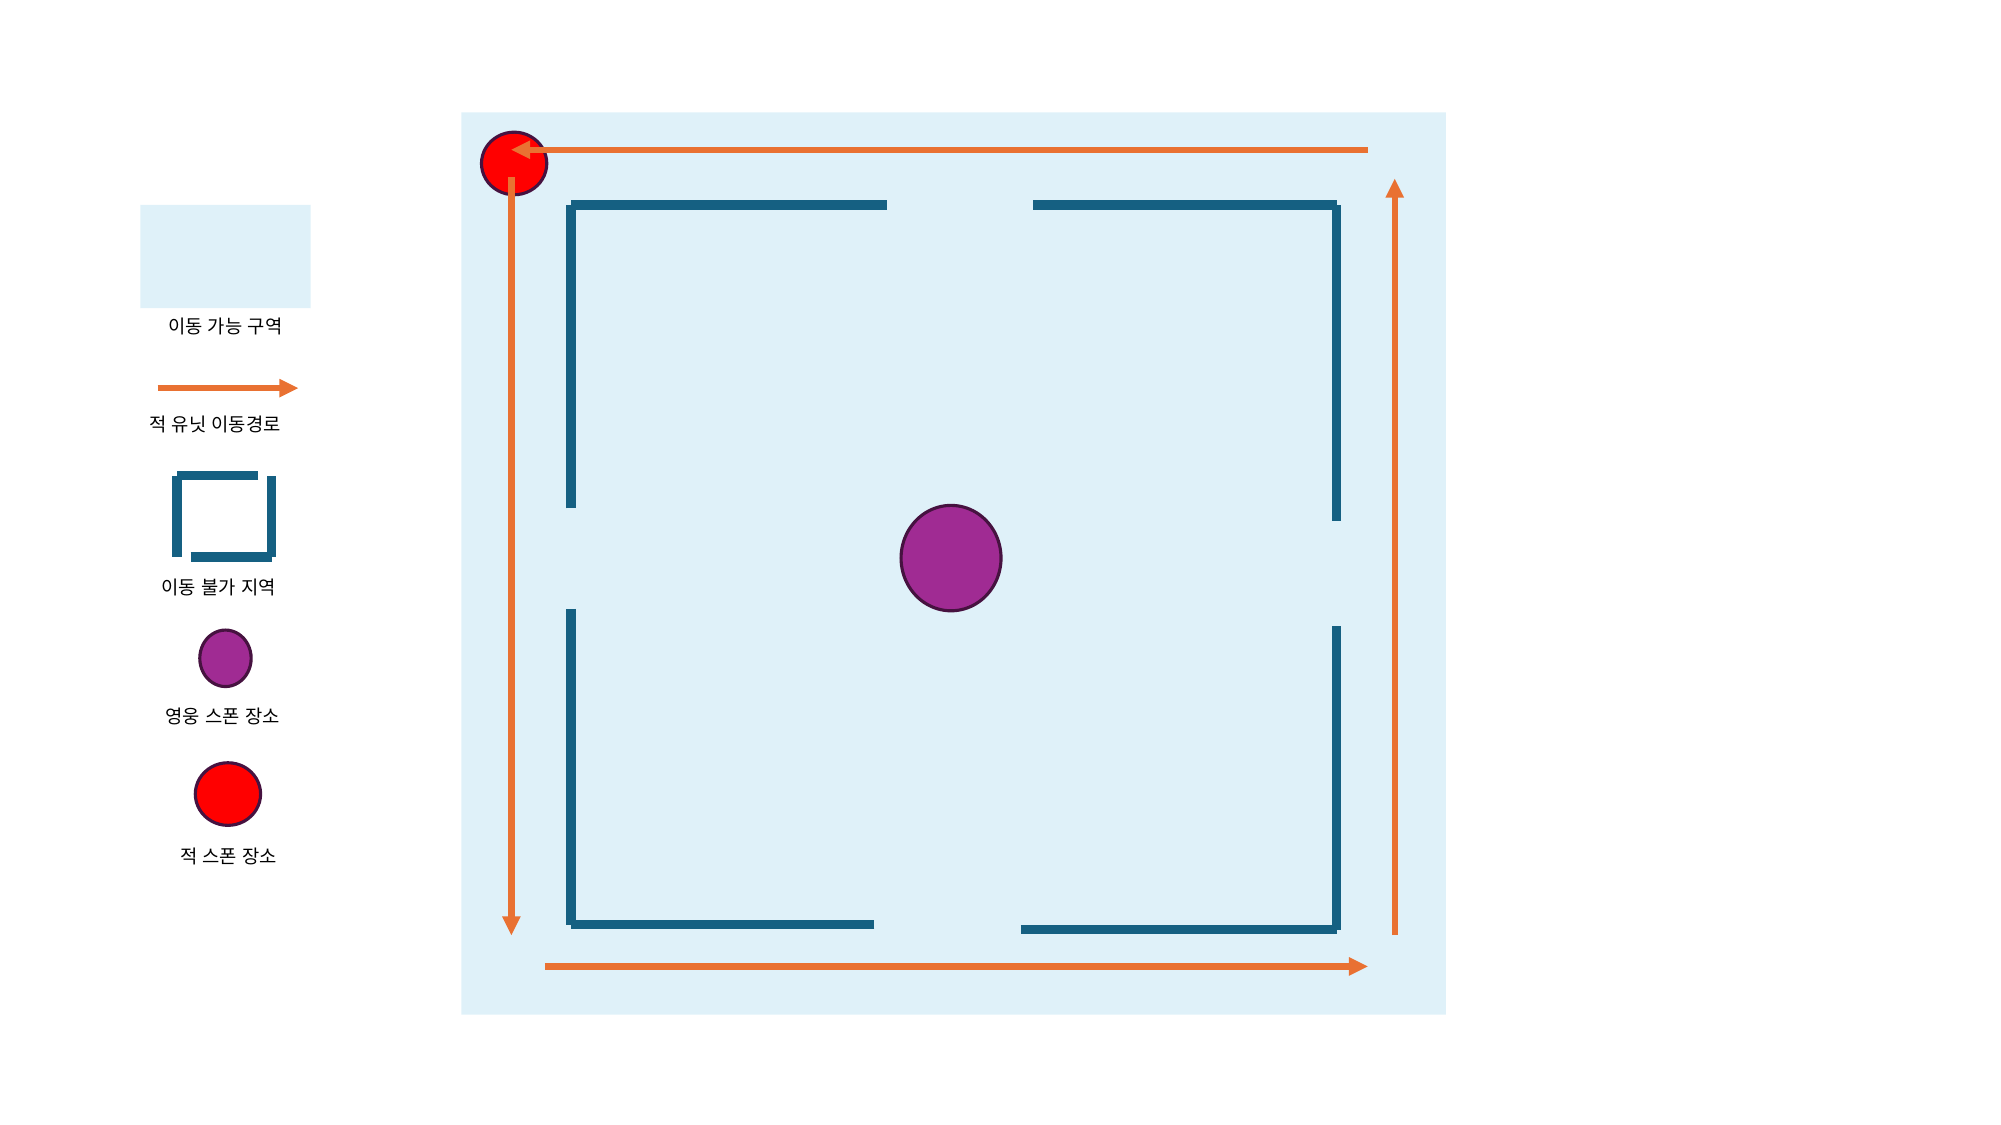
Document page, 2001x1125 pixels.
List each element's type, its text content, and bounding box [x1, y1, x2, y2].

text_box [1020, 625, 1338, 931]
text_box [570, 204, 888, 509]
text_box [193, 761, 263, 827]
text_box 이동 가능 구역 [140, 309, 311, 368]
text_box [198, 628, 253, 689]
text_box 이동 불가 지역 [146, 568, 311, 606]
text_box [176, 475, 190, 558]
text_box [563, 614, 881, 919]
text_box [1026, 210, 1344, 515]
text_box 영웅 스폰 장소 [150, 696, 315, 735]
text_box [479, 130, 549, 197]
text_box [140, 204, 311, 309]
text_box 적 유닛 이동경로 [134, 405, 315, 443]
text_box [461, 112, 1446, 1015]
text_box 적 스폰 장소 [146, 836, 311, 875]
text_box [899, 503, 1003, 613]
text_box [190, 475, 273, 558]
